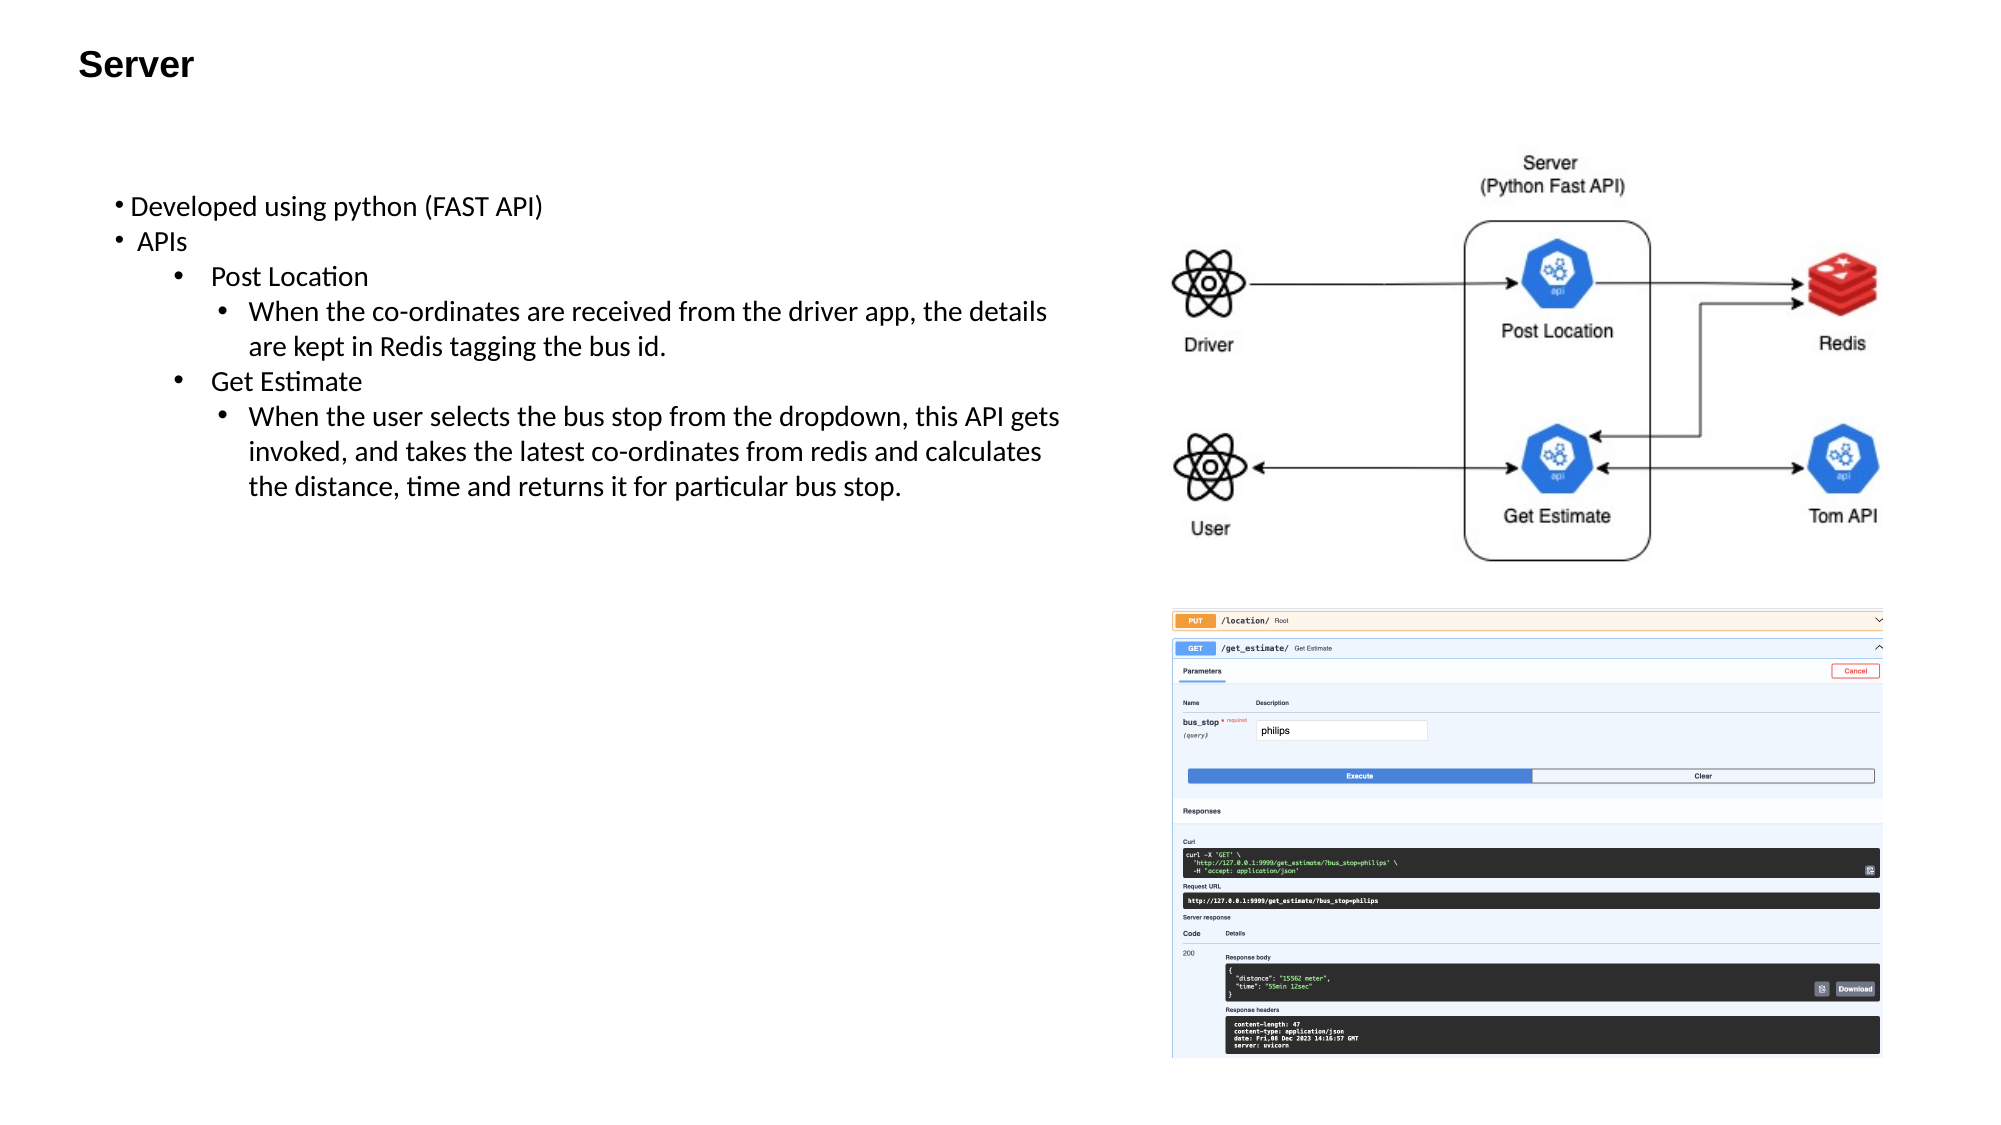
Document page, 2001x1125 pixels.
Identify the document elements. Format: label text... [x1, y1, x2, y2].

picture [1169, 601, 1884, 1058]
text_box Server [63, 38, 1845, 107]
text_box Developed using python (FAST API) APIs Post Location When the co-ordinates are received from the driver app, the details are kept in Redis tagging the bus id. Get Estimate When the user selects the bus stop from the dropdown, this API gets invoked, and takes the latest co-ordinates from redis and calculates the distance, time and returns it for particular bus stop. [99, 179, 1092, 990]
picture [1169, 145, 1884, 563]
